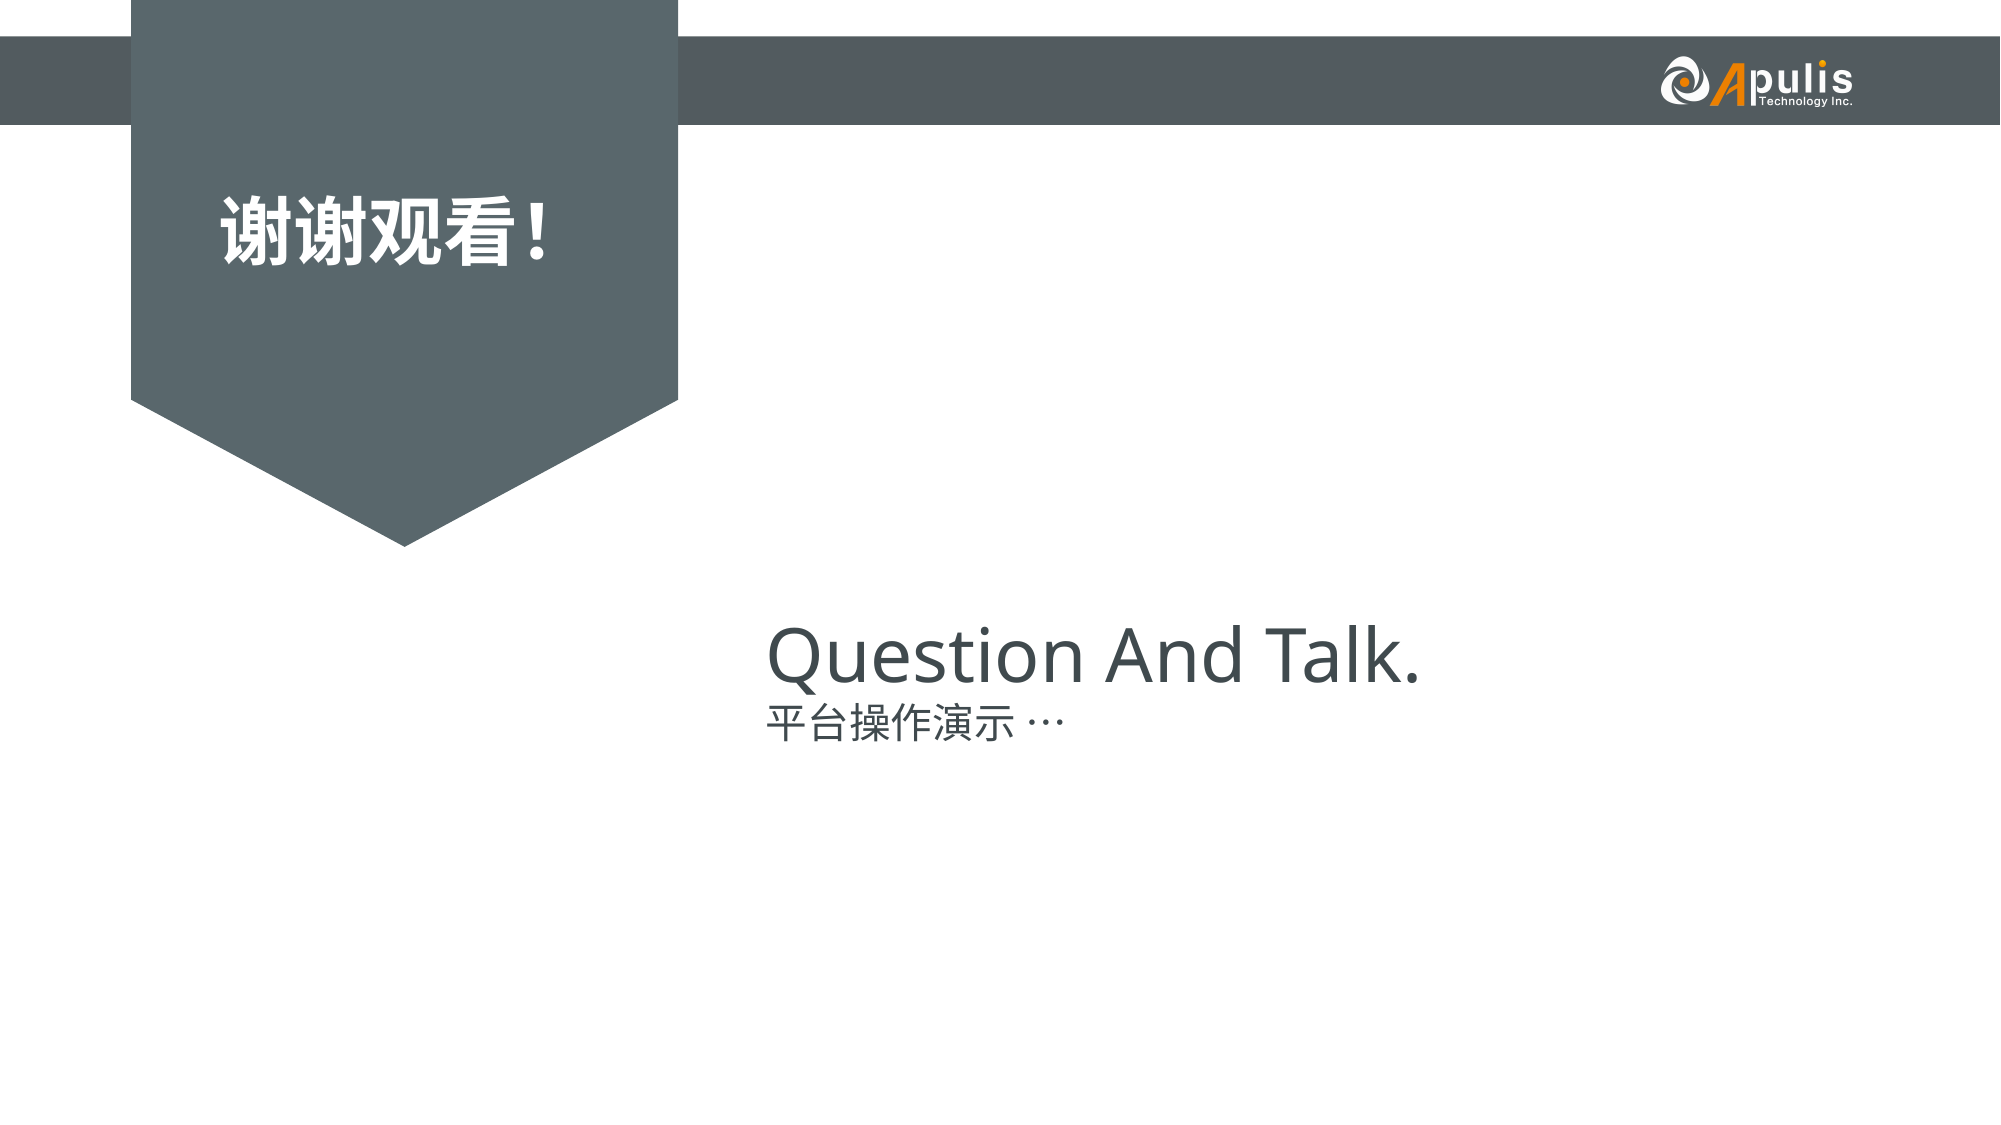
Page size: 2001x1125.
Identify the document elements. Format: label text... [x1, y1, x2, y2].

text_box Question And Talk. 平台操作演示 … [750, 599, 1578, 755]
text_box [202, 439, 608, 549]
picture [1661, 54, 1852, 107]
text_box [130, 0, 680, 421]
text_box 谢谢观看！ [168, 31, 643, 439]
